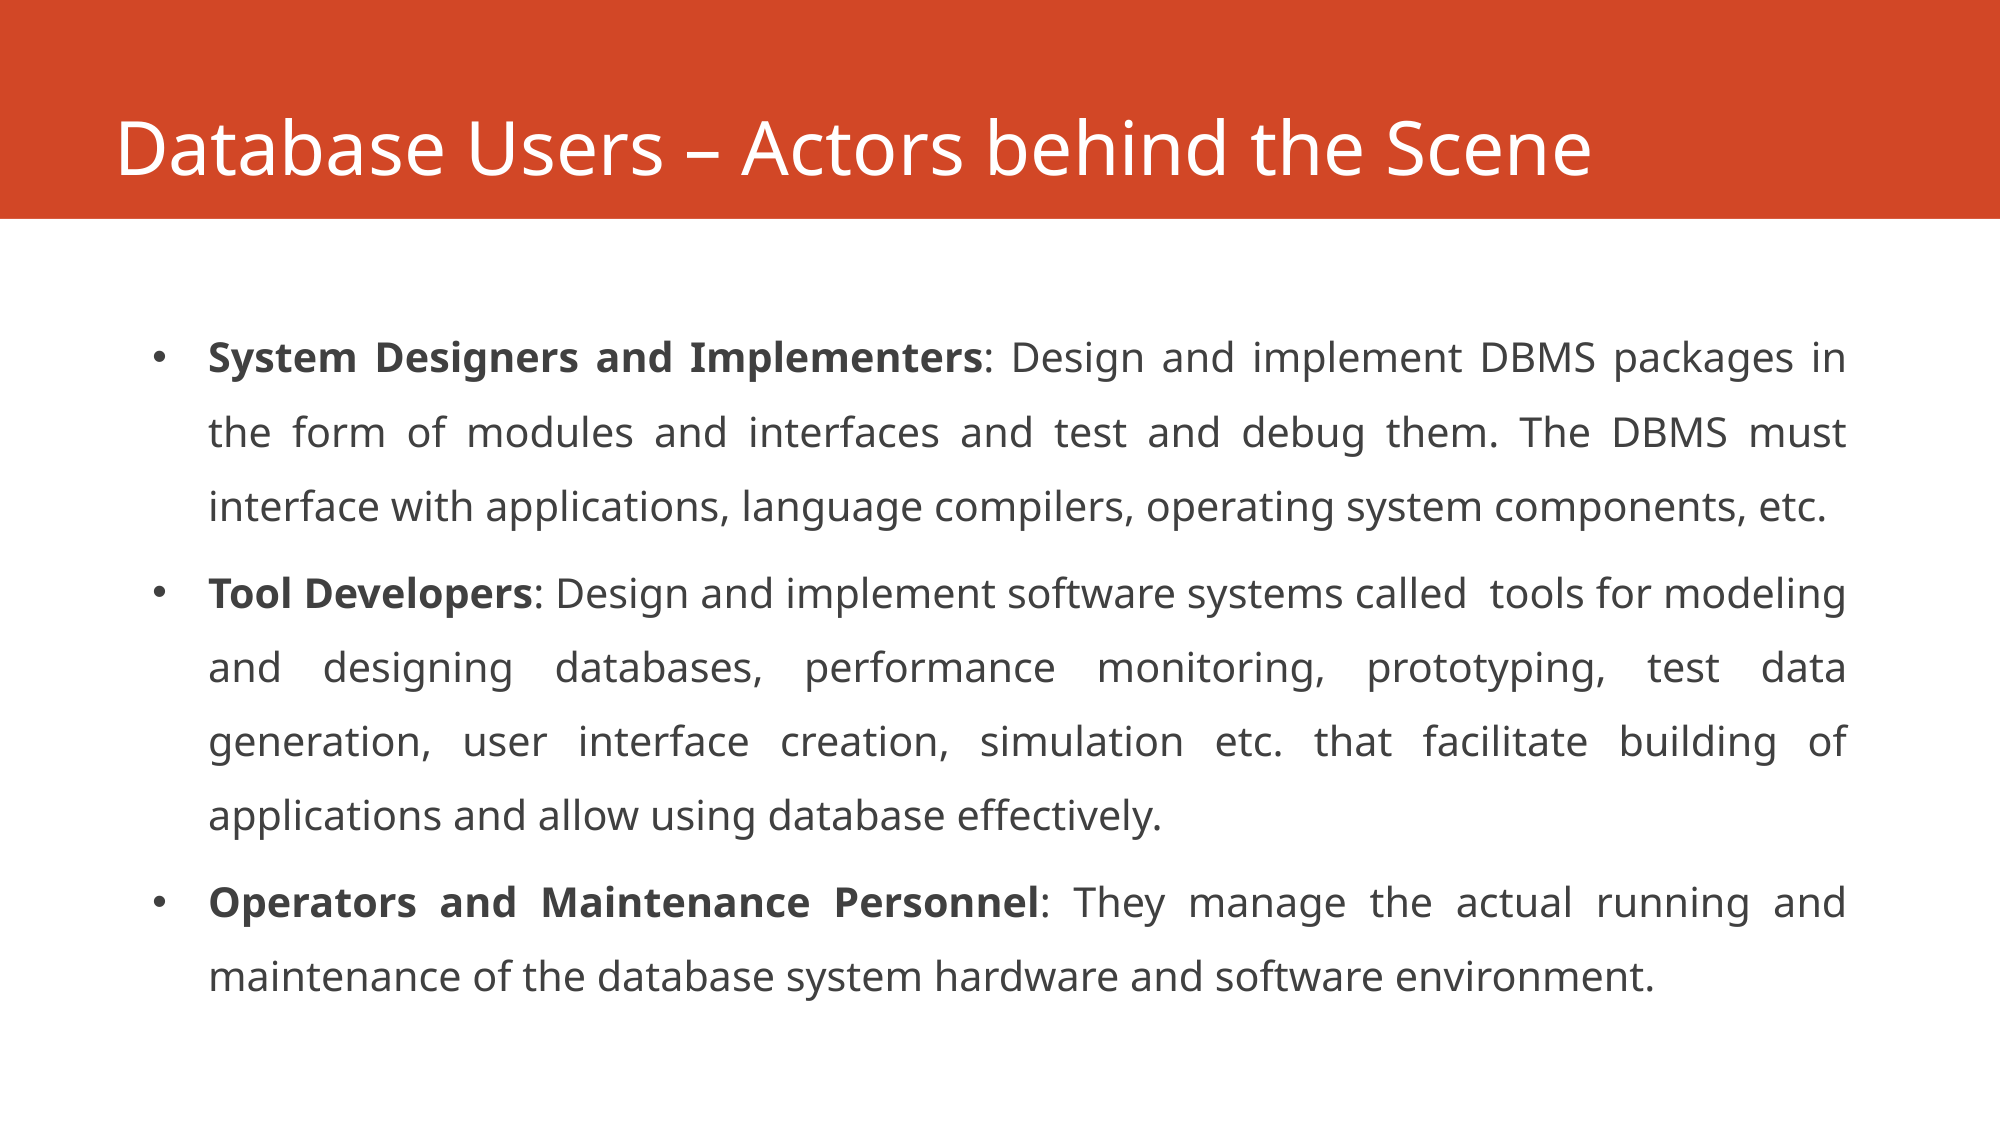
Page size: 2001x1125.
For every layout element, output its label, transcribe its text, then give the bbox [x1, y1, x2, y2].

title Database Users – Actors behind the Scene [99, 0, 1863, 199]
list System Designers and Implementers: Design and implement DBMS packages in the form of modules and interfaces and test and debug them. The DBMS must interface with applications, language compilers, operating system components, etc. Tool Developers: Design and implement software systems called tools for modeling and designing databases, performance monitoring, prototyping, test data generation, user interface creation, simulation etc. that facilitate building of applications and allow using database effectively. Operators and Maintenance Personnel: They manage the actual running and maintenance of the database system hardware and software environment. [137, 299, 1863, 1014]
